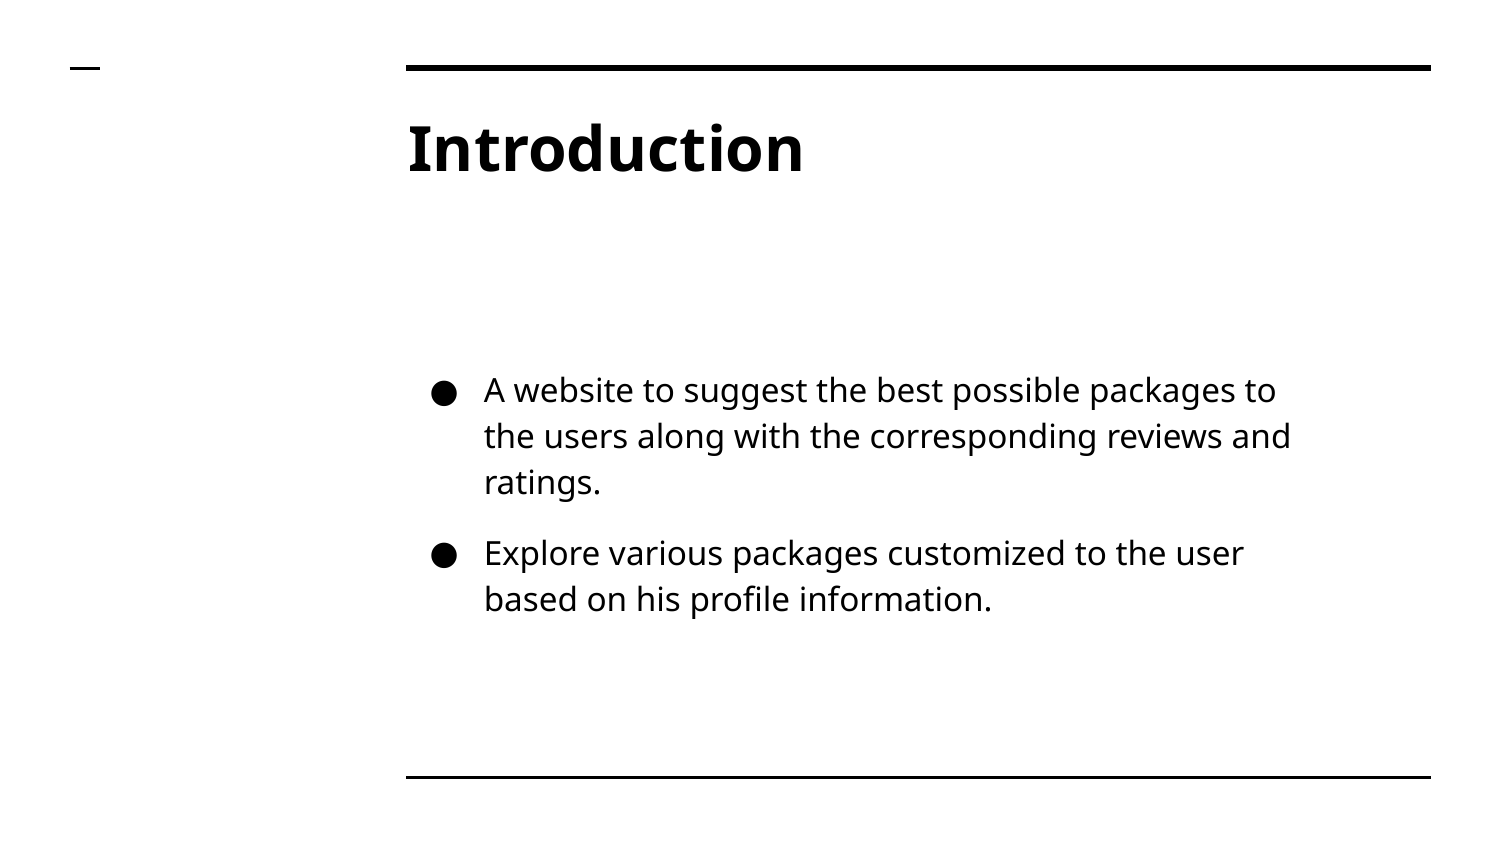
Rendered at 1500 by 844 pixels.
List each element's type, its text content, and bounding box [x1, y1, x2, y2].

title Introduction [393, 94, 1431, 199]
list A website to suggest the best possible packages to the users along with the corresponding reviews and ratings. Explore various packages customized to the user based on his profile information. [393, 262, 1342, 756]
